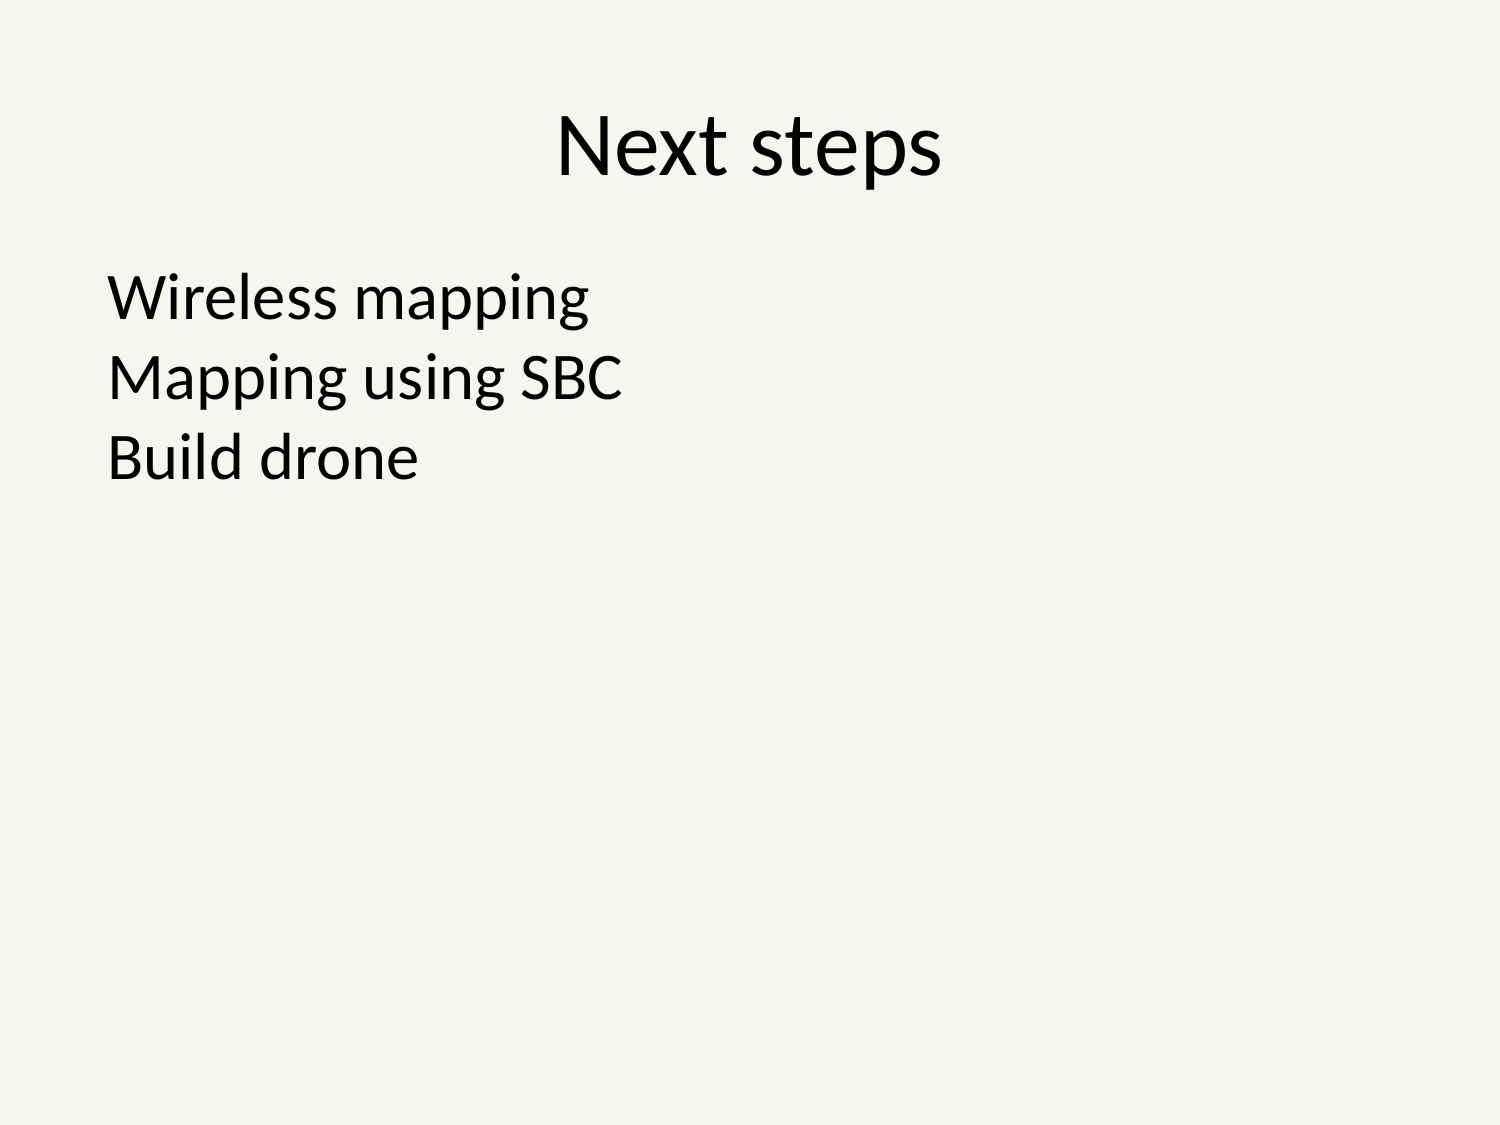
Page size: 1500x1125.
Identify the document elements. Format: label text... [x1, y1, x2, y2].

text_box Wireless mapping Mapping using SBC Build drone [75, 245, 1425, 804]
text_box Next steps [75, 45, 1425, 233]
